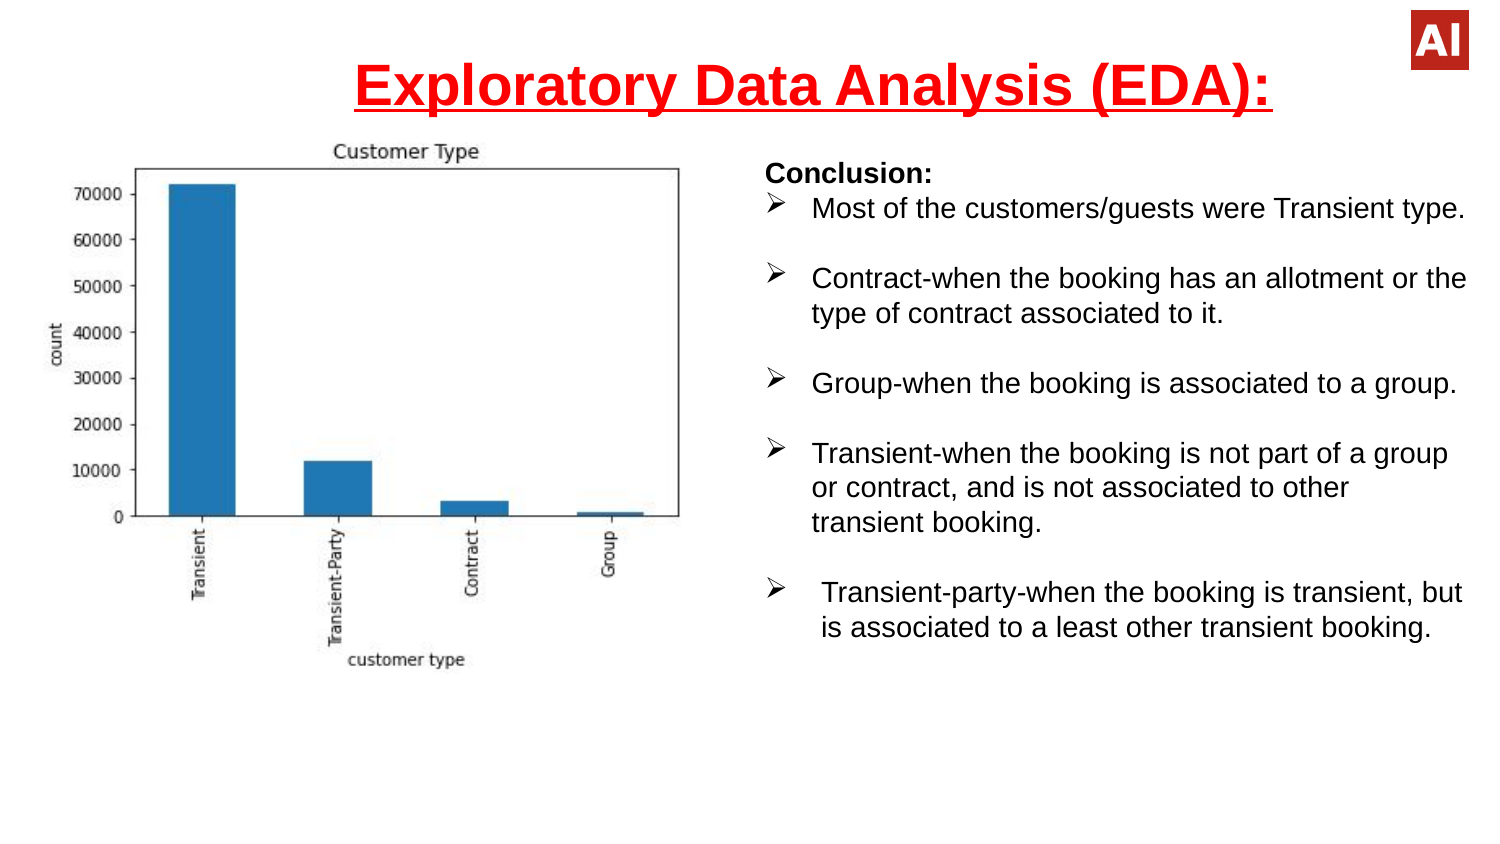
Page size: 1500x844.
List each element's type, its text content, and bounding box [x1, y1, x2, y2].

picture [1411, 10, 1469, 70]
picture [31, 130, 709, 674]
title Exploratory Data Analysis (EDA): [272, 17, 1355, 147]
text_box Conclusion: Most of the customers/guests were Transient type. Contract-when the booking has an allotment or the type of contract associated to it. Group-when the booking is associated to a group. Transient-when the booking is not part of a group or contract, and is not associated to other transient booking. Transient-party-when the booking is transient, but is associated to a least other transient booking. [750, 146, 1484, 651]
